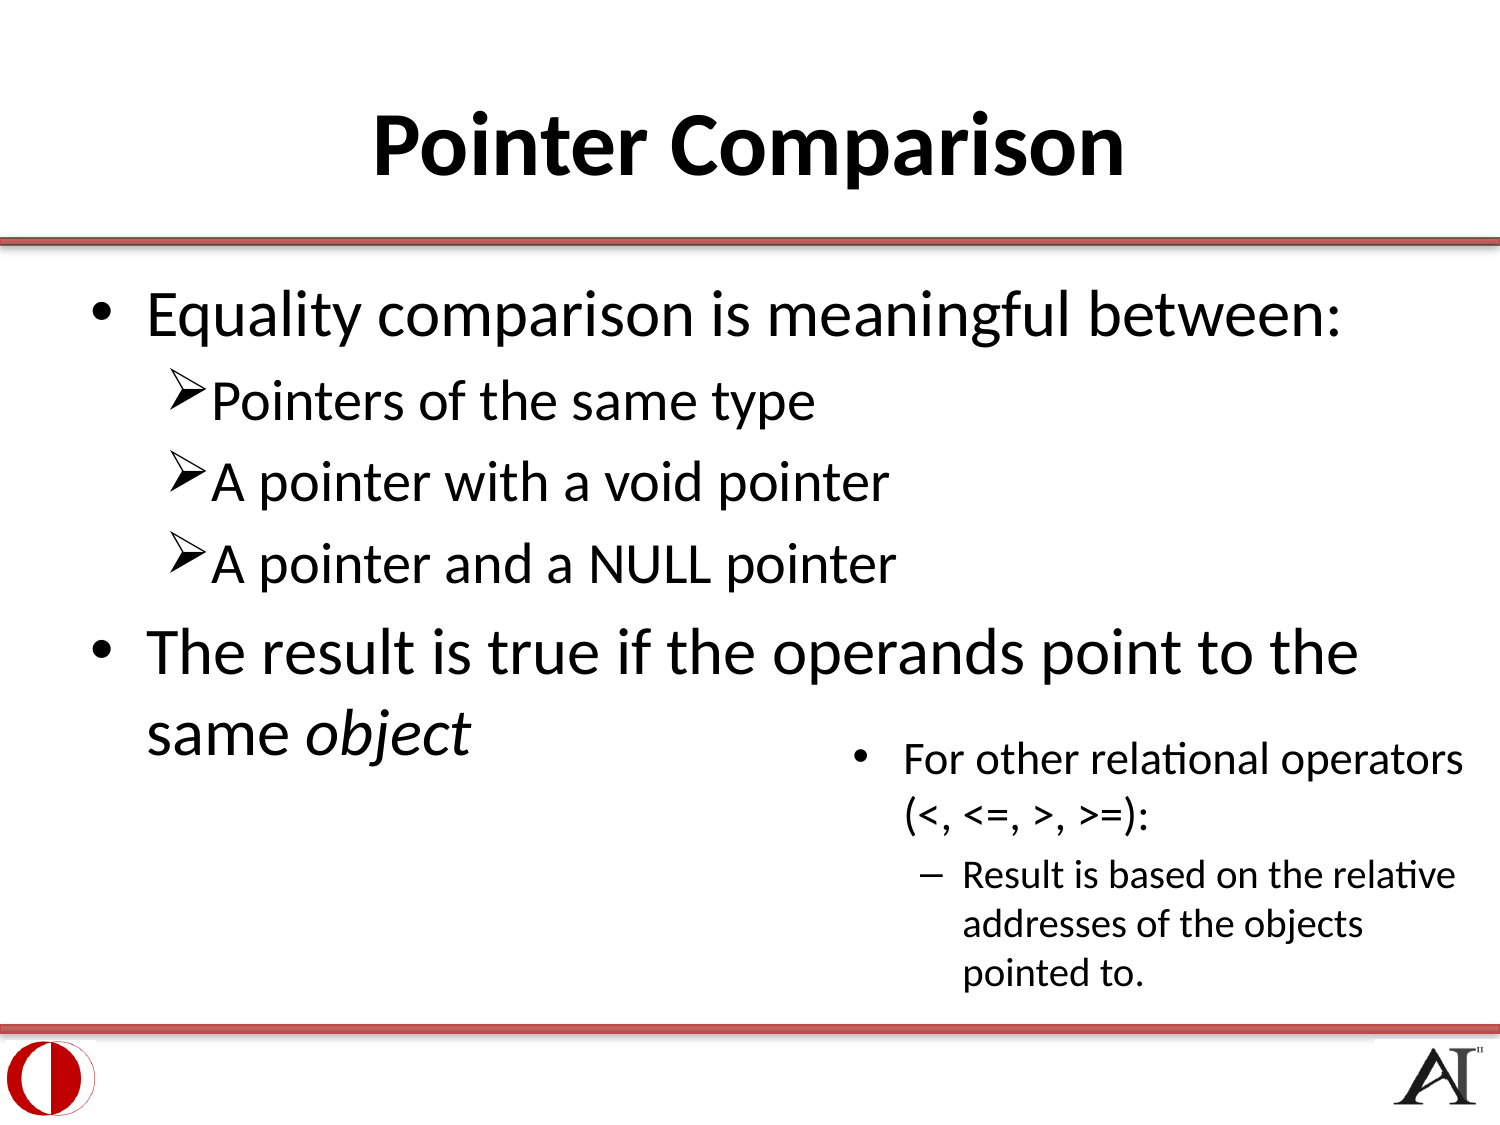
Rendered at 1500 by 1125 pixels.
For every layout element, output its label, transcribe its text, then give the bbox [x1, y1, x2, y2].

title Pointer Comparison [75, 45, 1425, 233]
slide_number 20 [1074, 1042, 1425, 1103]
picture [1374, 1039, 1500, 1110]
list Equality comparison is meaningful between: Pointers of the same type A pointer with a void pointer A pointer and a NULL pointer The result is true if the operands point to the same object [75, 262, 837, 1005]
list For other relational operators (<, <=, >, >=): Result is based on the relative addresses of the objects pointed to. [837, 262, 1500, 1005]
picture [5, 1040, 96, 1116]
